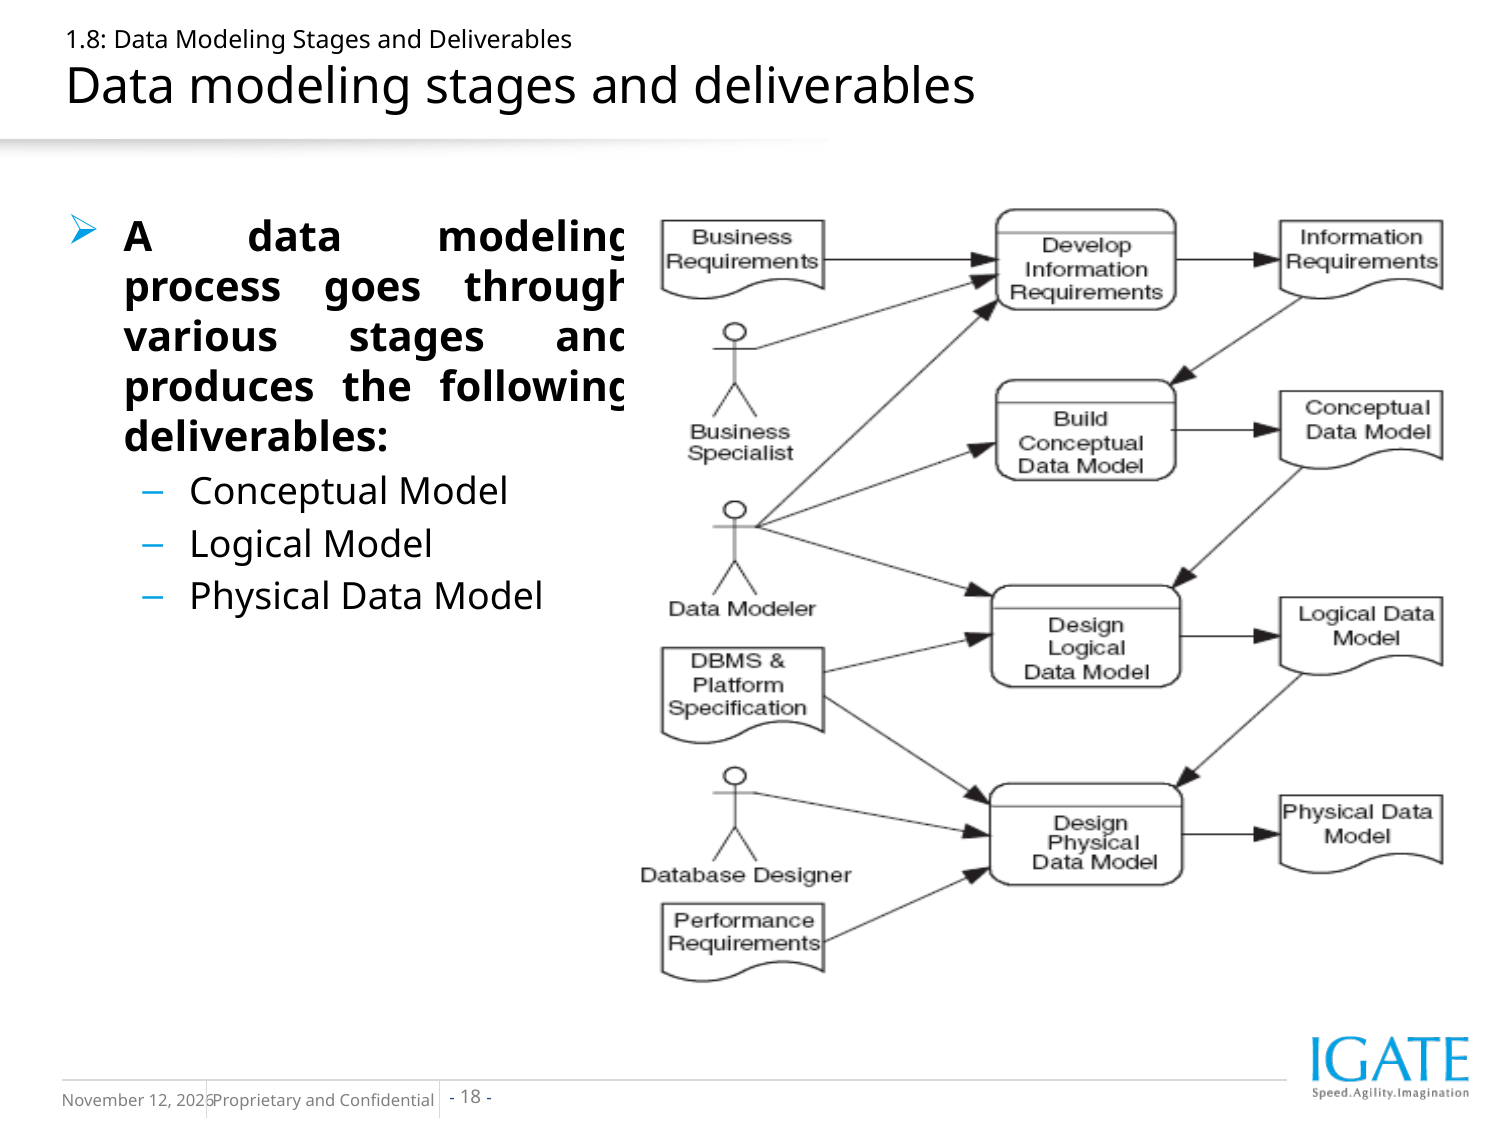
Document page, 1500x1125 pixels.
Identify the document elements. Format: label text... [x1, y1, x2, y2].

picture [0, 112, 919, 174]
title 1.8: Data Modeling Stages and Deliverables Data modeling stages and deliverables [50, 3, 1400, 134]
picture [624, 199, 1460, 988]
picture [1304, 1028, 1475, 1105]
list A data modeling process goes through various stages and produces the following deliverables: Conceptual Model Logical Model Physical Data Model [52, 202, 650, 1025]
